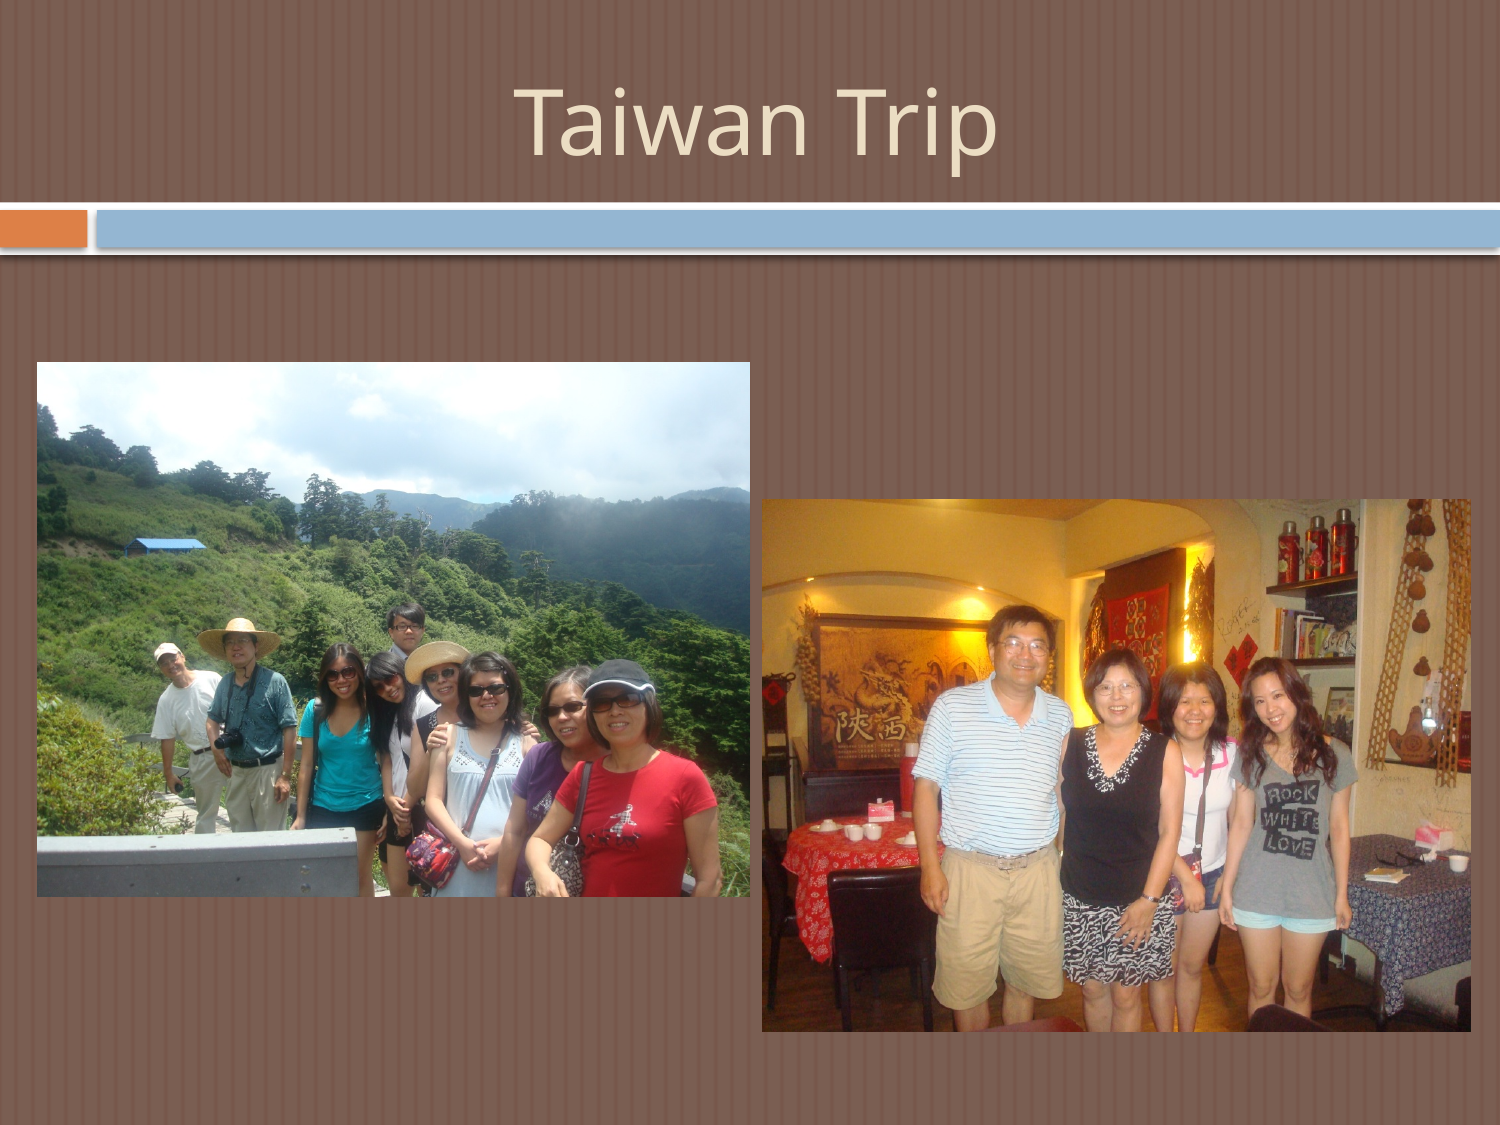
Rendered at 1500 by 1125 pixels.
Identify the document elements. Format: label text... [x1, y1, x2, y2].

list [37, 362, 751, 898]
title Taiwan Trip [100, 37, 1438, 200]
picture [762, 499, 1472, 1032]
